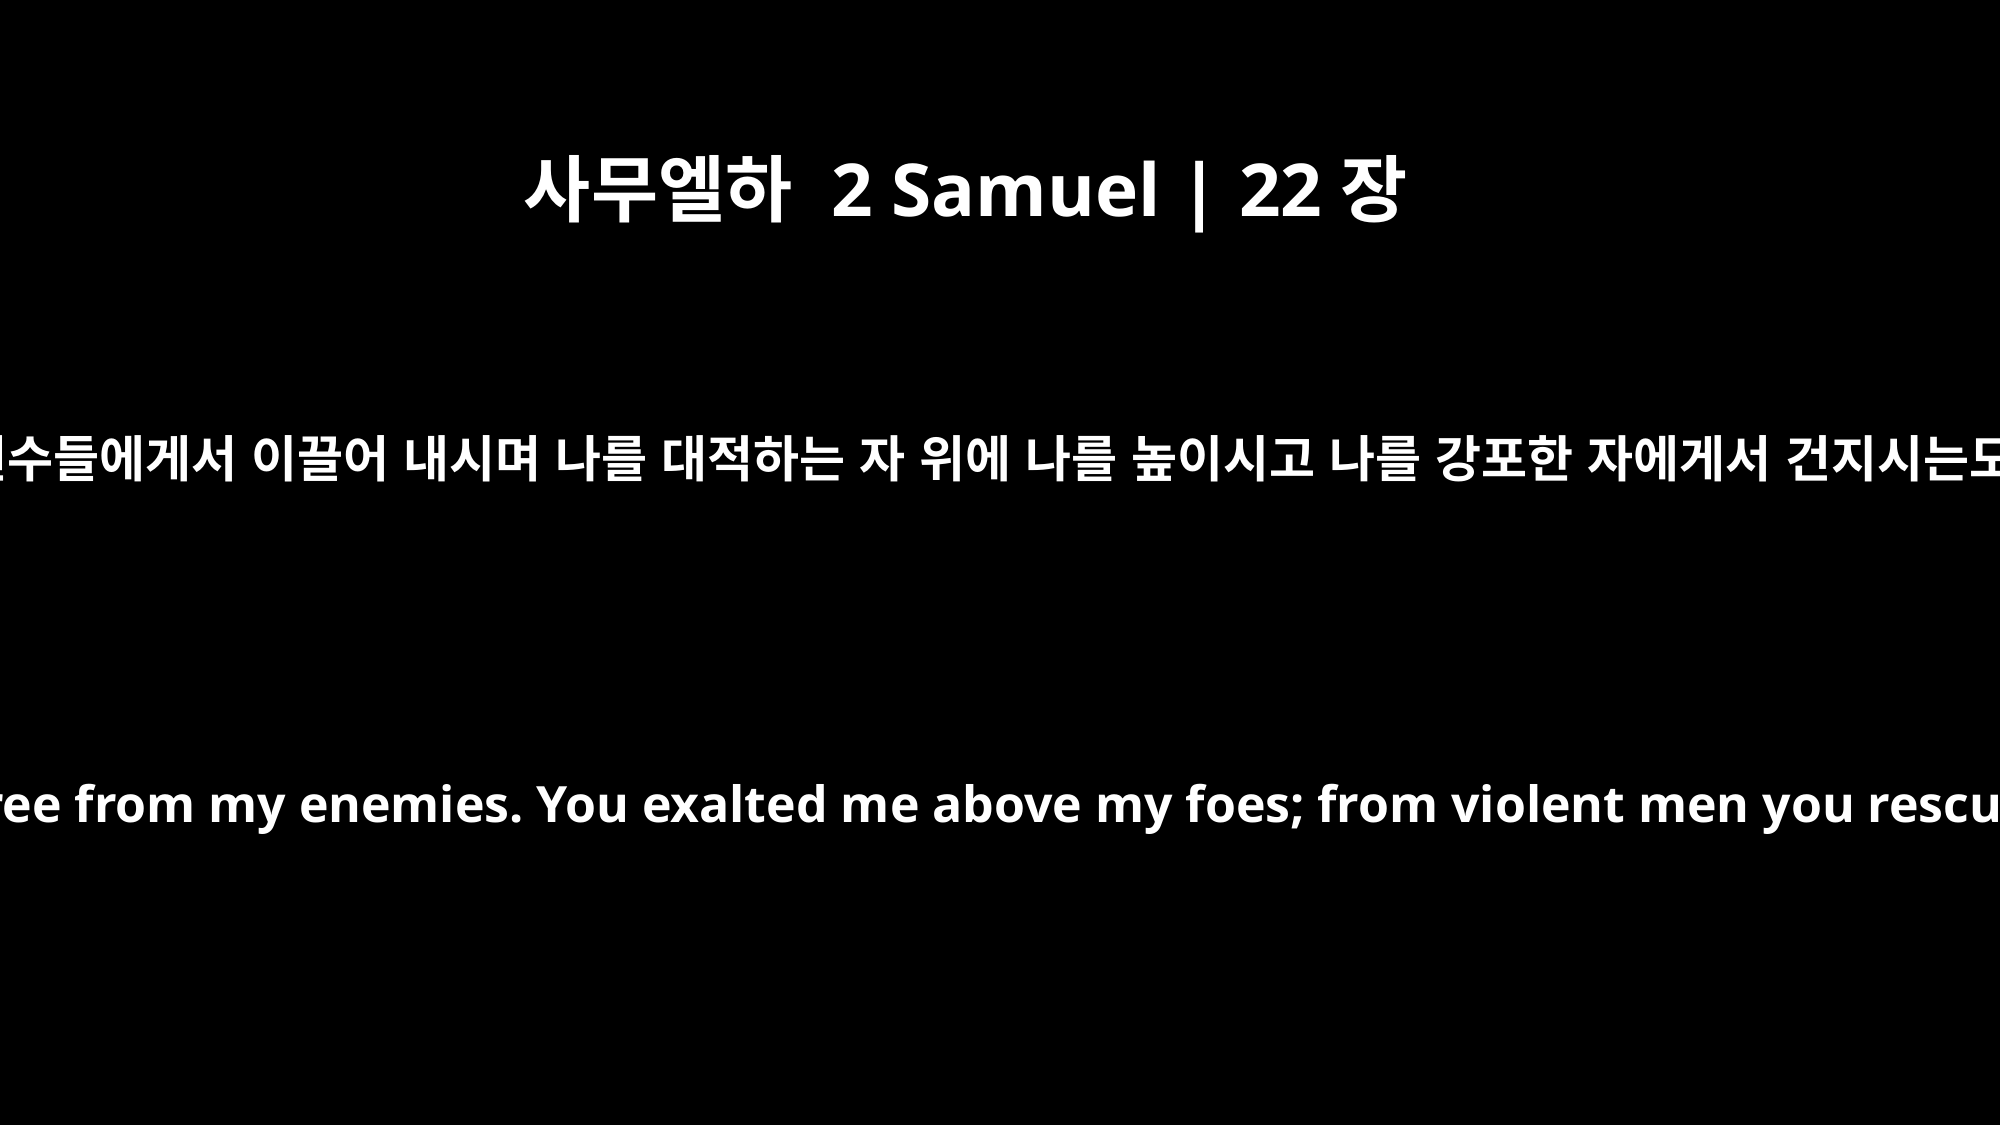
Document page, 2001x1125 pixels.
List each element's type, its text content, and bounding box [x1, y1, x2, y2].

text_box who sets me free from my enemies. You exalted me above my foes; from violent men you rescued me. [0, 764, 2000, 840]
text_box 사무엘하 2 Samuel | 22장 [509, 136, 1423, 239]
text_box 49 나를 원수들에게서 이끌어 내시며 나를 대적하는 자 위에 나를 높이시고 나를 강포한 자에게서 건지시는도다 [0, 359, 2000, 495]
